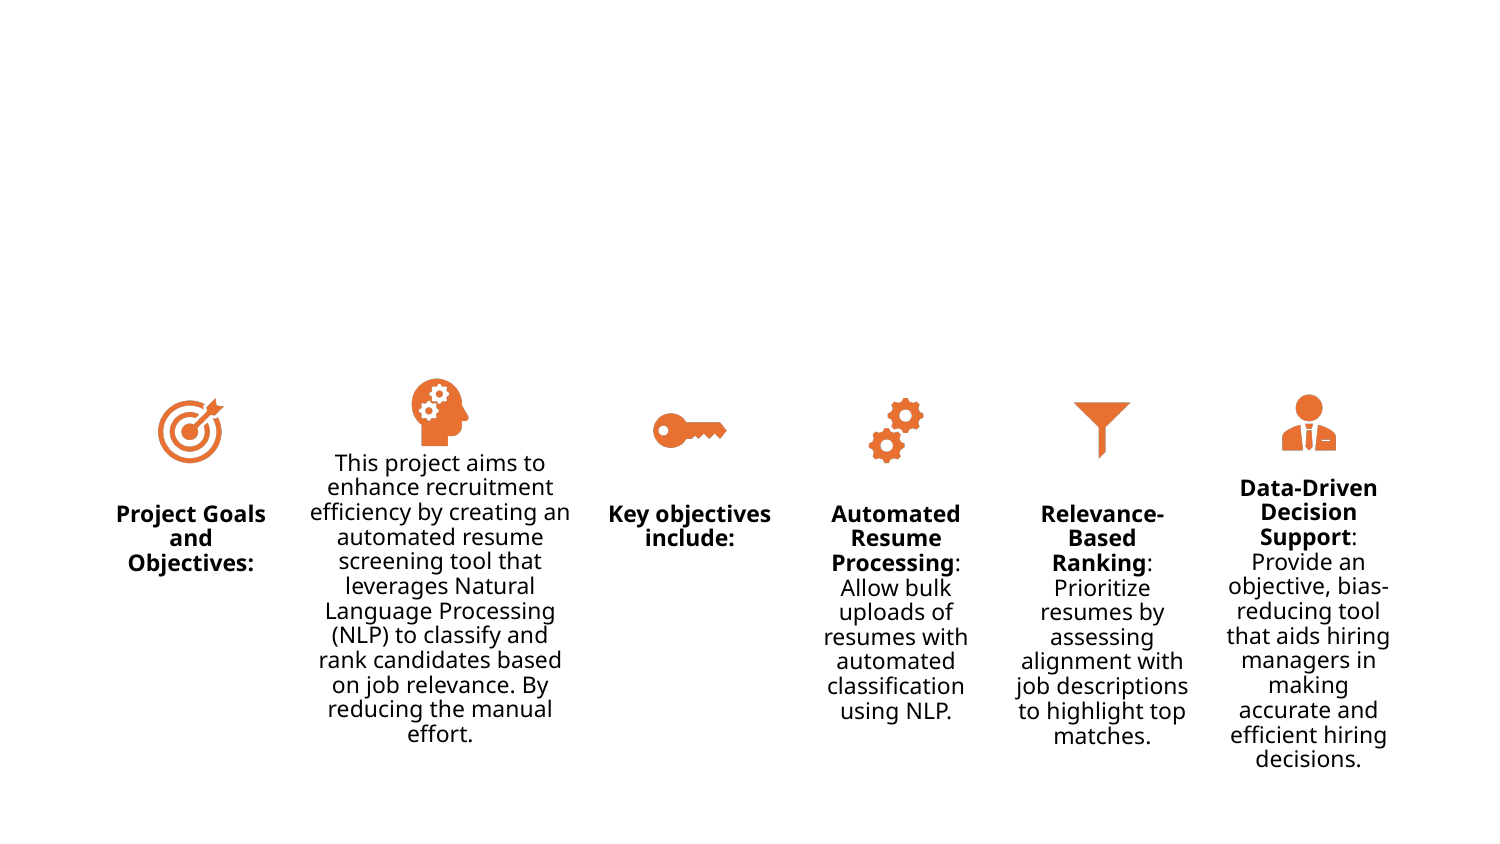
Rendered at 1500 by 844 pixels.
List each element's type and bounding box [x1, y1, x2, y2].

text_box [102, 224, 1398, 761]
